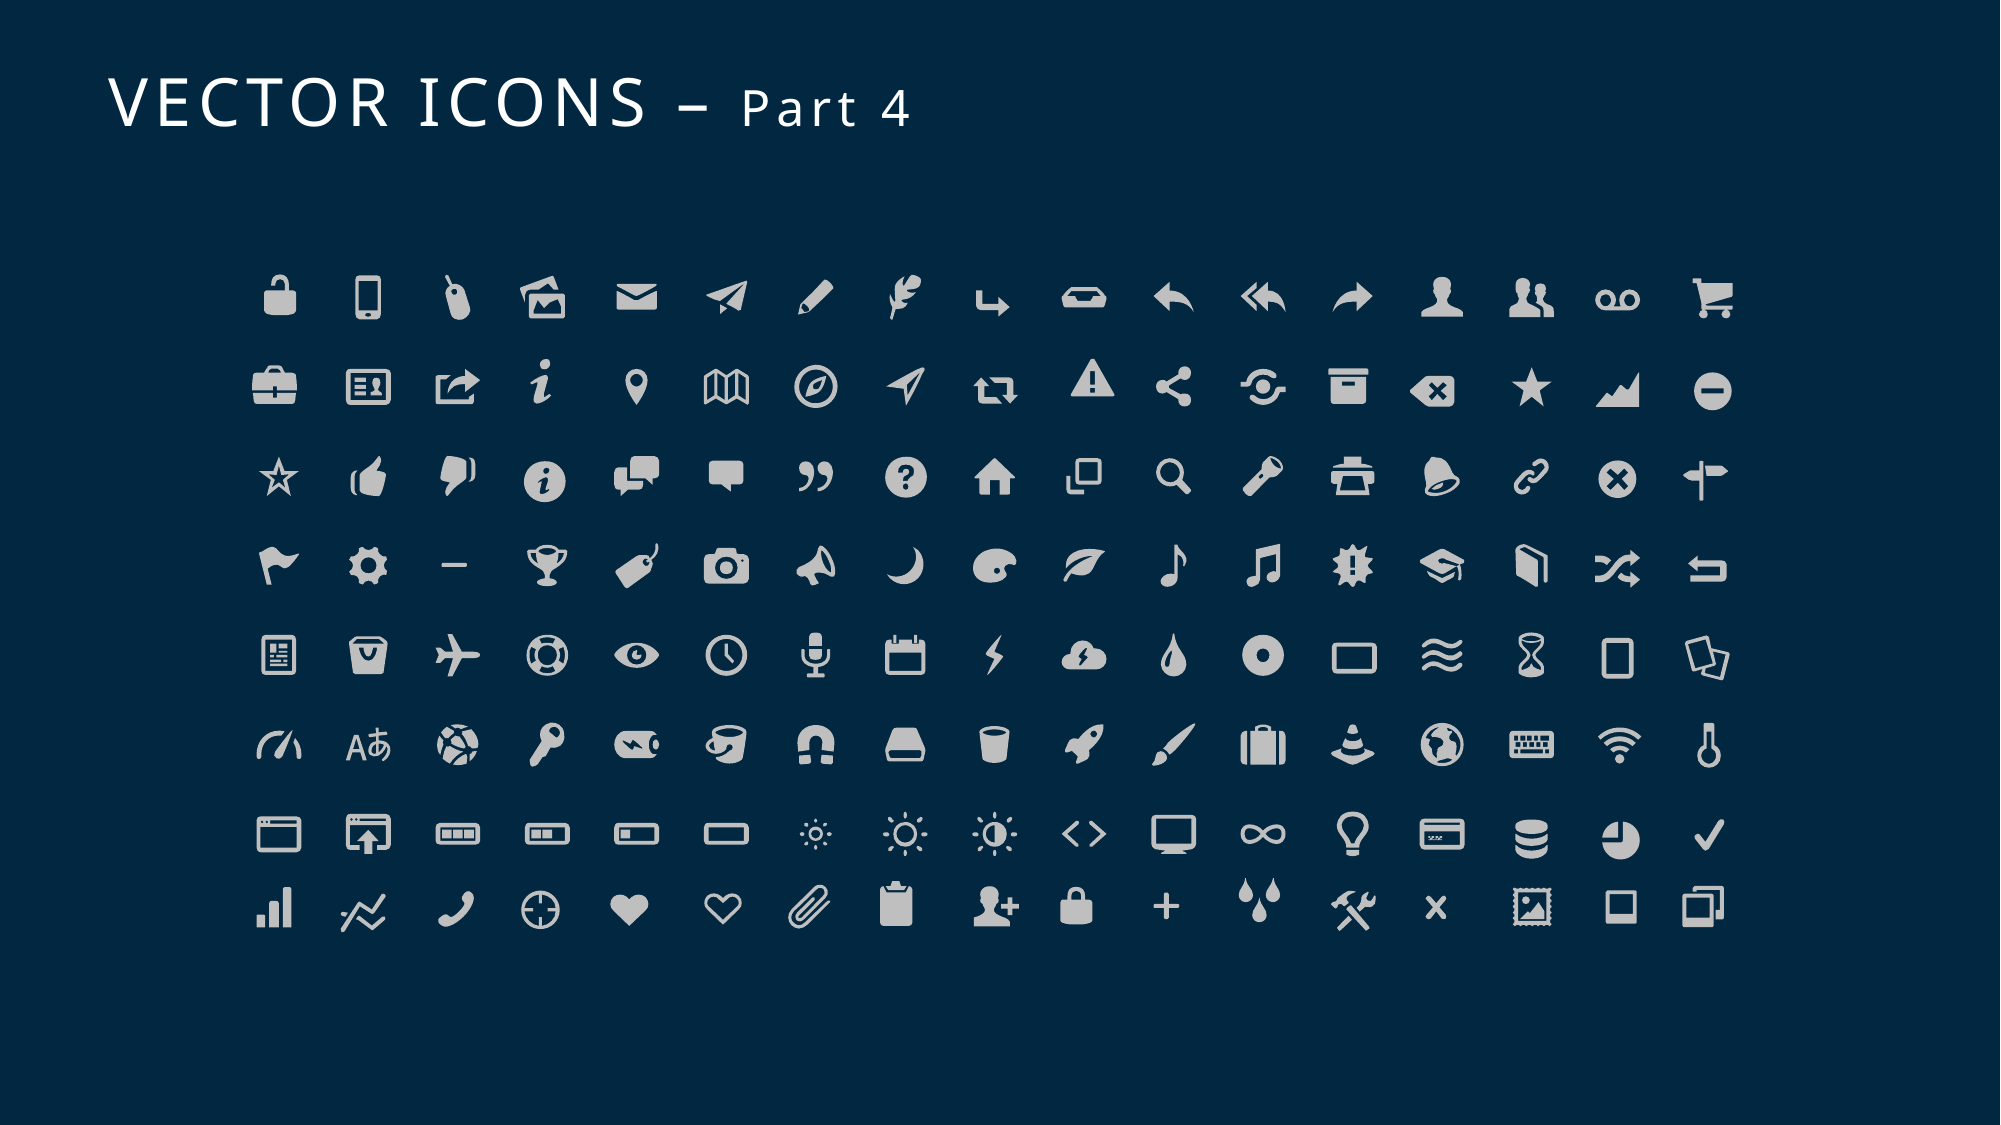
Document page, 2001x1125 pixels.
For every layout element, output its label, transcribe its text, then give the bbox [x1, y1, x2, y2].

text_box [817, 461, 833, 492]
text_box [1518, 632, 1544, 678]
text_box [264, 274, 297, 316]
text_box [973, 548, 1017, 583]
text_box [1251, 281, 1286, 312]
text_box [704, 893, 742, 925]
text_box [1595, 549, 1641, 583]
text_box [1598, 460, 1637, 499]
text_box [614, 467, 644, 497]
text_box [1330, 748, 1375, 765]
text_box [282, 887, 292, 928]
text_box [614, 730, 657, 759]
text_box [1534, 283, 1554, 318]
text_box [973, 377, 1003, 404]
text_box [274, 729, 293, 759]
text_box [441, 726, 454, 739]
text_box [1250, 724, 1276, 765]
text_box [1265, 878, 1281, 903]
text_box [1060, 886, 1093, 925]
text_box [1151, 814, 1197, 854]
text_box [1347, 724, 1359, 734]
text_box [1001, 897, 1019, 916]
text_box [447, 368, 481, 394]
text_box [794, 364, 838, 409]
text_box [520, 275, 559, 303]
text_box [1426, 570, 1455, 583]
text_box [528, 293, 565, 319]
text_box [797, 725, 835, 752]
text_box [1602, 821, 1640, 860]
text_box [1692, 885, 1724, 920]
text_box [340, 893, 386, 933]
text_box [529, 722, 565, 767]
text_box [1515, 845, 1548, 859]
text_box [469, 750, 477, 762]
text_box [916, 845, 923, 852]
text_box [1160, 544, 1187, 587]
text_box [1242, 456, 1284, 497]
text_box [1061, 287, 1107, 308]
text_box [1064, 724, 1104, 764]
text_box [1515, 833, 1548, 846]
text_box [1151, 751, 1167, 766]
text_box [720, 304, 728, 314]
text_box [1346, 849, 1360, 857]
text_box [1419, 548, 1465, 581]
text_box [345, 368, 391, 405]
text_box [269, 900, 279, 928]
text_box [539, 358, 551, 370]
text_box [703, 547, 749, 584]
text_box [703, 368, 749, 405]
text_box [1328, 368, 1369, 375]
text_box [1006, 816, 1013, 823]
text_box [1421, 638, 1463, 649]
text_box [258, 546, 300, 585]
text_box [616, 283, 657, 296]
text_box [1240, 281, 1257, 312]
text_box [1595, 372, 1640, 407]
text_box [524, 822, 570, 845]
text_box [1598, 727, 1642, 740]
text_box [350, 470, 358, 496]
text_box [1238, 878, 1254, 903]
text_box [1512, 887, 1552, 927]
text_box [882, 832, 890, 837]
text_box [1694, 372, 1732, 411]
text_box [652, 739, 660, 750]
text_box VECTOR ICONS – Part 4 [0, 2, 2000, 147]
text_box [1424, 456, 1460, 497]
text_box [1527, 458, 1549, 484]
text_box [521, 890, 560, 930]
text_box [1421, 661, 1463, 672]
text_box [1252, 897, 1267, 923]
text_box [1420, 722, 1464, 767]
text_box [1688, 555, 1727, 582]
text_box [887, 816, 894, 823]
text_box [798, 279, 834, 315]
text_box [1332, 456, 1373, 468]
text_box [801, 632, 831, 678]
text_box [1515, 819, 1548, 834]
text_box [1425, 895, 1447, 920]
text_box [1509, 730, 1554, 759]
text_box [982, 821, 1007, 847]
text_box [438, 891, 474, 927]
text_box [1156, 366, 1192, 407]
text_box [1684, 635, 1730, 681]
text_box [345, 734, 367, 761]
text_box [1617, 571, 1641, 588]
text_box [1595, 289, 1641, 311]
text_box [788, 884, 831, 929]
text_box [1160, 633, 1187, 677]
text_box [1511, 367, 1552, 407]
text_box [1605, 890, 1637, 924]
text_box [1156, 458, 1192, 495]
text_box [630, 456, 660, 485]
text_box [435, 822, 481, 845]
text_box [452, 753, 468, 766]
text_box [1694, 819, 1725, 851]
text_box [625, 368, 648, 405]
text_box [359, 455, 386, 497]
text_box [888, 845, 894, 852]
text_box [1410, 375, 1455, 407]
text_box [357, 829, 379, 854]
text_box [1509, 277, 1541, 318]
text_box [1066, 475, 1085, 495]
text_box [1421, 276, 1463, 317]
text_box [705, 634, 748, 676]
text_box [435, 375, 474, 405]
text_box [437, 735, 444, 755]
text_box [880, 881, 913, 926]
text_box [435, 634, 481, 677]
text_box [1331, 890, 1356, 909]
text_box [1421, 650, 1463, 661]
text_box [703, 822, 749, 845]
text_box [1331, 642, 1377, 674]
text_box [256, 730, 285, 760]
text_box [1336, 915, 1352, 931]
text_box [885, 634, 926, 675]
text_box [885, 727, 926, 762]
text_box [706, 280, 748, 311]
text_box [256, 914, 266, 928]
text_box [1332, 281, 1373, 312]
text_box [1061, 640, 1107, 670]
text_box [1692, 278, 1733, 319]
text_box [1331, 471, 1375, 496]
text_box [796, 545, 836, 586]
text_box [1240, 368, 1277, 387]
text_box [808, 826, 823, 841]
text_box [976, 290, 1010, 317]
text_box [705, 725, 747, 764]
text_box [1332, 544, 1373, 587]
text_box [1240, 824, 1286, 845]
text_box [261, 634, 297, 675]
text_box [614, 822, 660, 845]
text_box [349, 546, 387, 585]
text_box [985, 634, 1004, 676]
text_box [355, 275, 381, 320]
text_box [530, 374, 552, 404]
text_box [450, 724, 469, 730]
text_box [1342, 738, 1364, 750]
text_box [450, 735, 466, 749]
text_box [256, 816, 302, 853]
text_box [468, 457, 476, 482]
text_box [1075, 458, 1102, 485]
text_box [1419, 818, 1465, 850]
text_box [1279, 730, 1286, 765]
text_box [527, 544, 568, 587]
text_box [368, 727, 391, 762]
text_box [886, 547, 924, 585]
text_box [616, 291, 657, 310]
text_box [1682, 893, 1714, 928]
text_box [973, 886, 1010, 927]
text_box [614, 642, 660, 668]
text_box [893, 821, 918, 847]
text_box [258, 456, 299, 497]
text_box [442, 745, 464, 764]
text_box [1336, 811, 1369, 848]
text_box [252, 392, 297, 404]
text_box [1610, 745, 1630, 753]
text_box [615, 543, 659, 589]
text_box [1242, 634, 1284, 676]
text_box [523, 461, 566, 503]
text_box [1255, 379, 1271, 394]
text_box [1010, 832, 1018, 837]
text_box [1246, 543, 1281, 587]
text_box [1070, 358, 1115, 397]
text_box [293, 737, 302, 760]
text_box [1330, 376, 1367, 404]
text_box [1163, 723, 1196, 755]
text_box [799, 754, 812, 765]
text_box [1603, 736, 1636, 747]
text_box [917, 816, 923, 823]
text_box [252, 365, 297, 391]
text_box [345, 813, 391, 850]
text_box [1614, 754, 1625, 764]
text_box [1240, 730, 1248, 765]
text_box [977, 845, 984, 852]
text_box [349, 636, 388, 675]
text_box [977, 816, 984, 823]
text_box [1697, 722, 1721, 768]
text_box [979, 726, 1010, 763]
text_box [445, 274, 471, 320]
text_box [886, 367, 925, 406]
text_box [799, 461, 815, 492]
text_box [1346, 891, 1376, 931]
text_box [974, 458, 1015, 495]
text_box [1089, 820, 1107, 847]
text_box [889, 274, 921, 320]
text_box [1006, 845, 1012, 852]
text_box [820, 754, 833, 765]
text_box [440, 455, 467, 497]
text_box [526, 634, 569, 676]
text_box [1153, 892, 1180, 920]
text_box [1515, 544, 1548, 587]
text_box [1513, 469, 1535, 495]
text_box [1683, 460, 1729, 501]
text_box [1249, 386, 1286, 405]
text_box [461, 729, 479, 749]
text_box [1601, 637, 1634, 679]
text_box [1063, 548, 1105, 582]
text_box [708, 460, 744, 492]
text_box [1153, 281, 1194, 312]
text_box [885, 456, 927, 498]
text_box [1061, 820, 1080, 847]
text_box [610, 894, 649, 926]
text_box [989, 377, 1019, 404]
text_box [441, 562, 467, 567]
